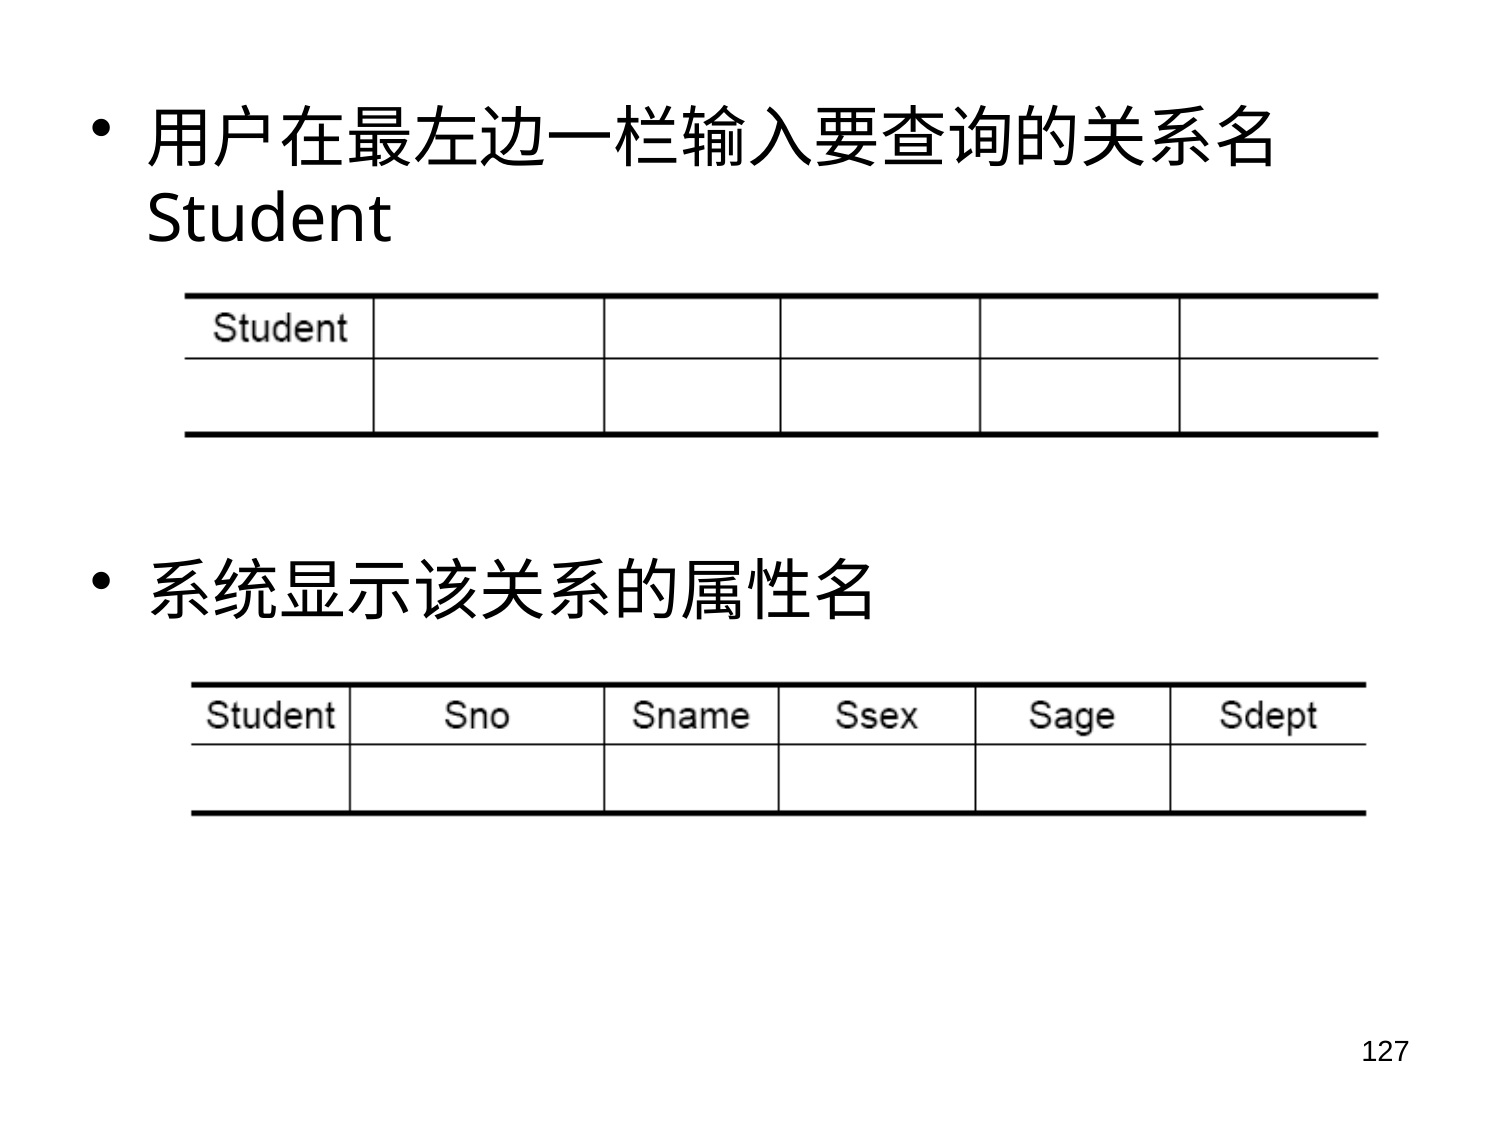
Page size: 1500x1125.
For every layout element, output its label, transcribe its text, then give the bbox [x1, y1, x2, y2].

picture [162, 662, 1401, 849]
picture [162, 274, 1401, 477]
slide_number 127 [1074, 1024, 1426, 1103]
list 用户在最左边一栏输入要查询的关系名Student 系统显示该关系的属性名 [75, 87, 1425, 830]
